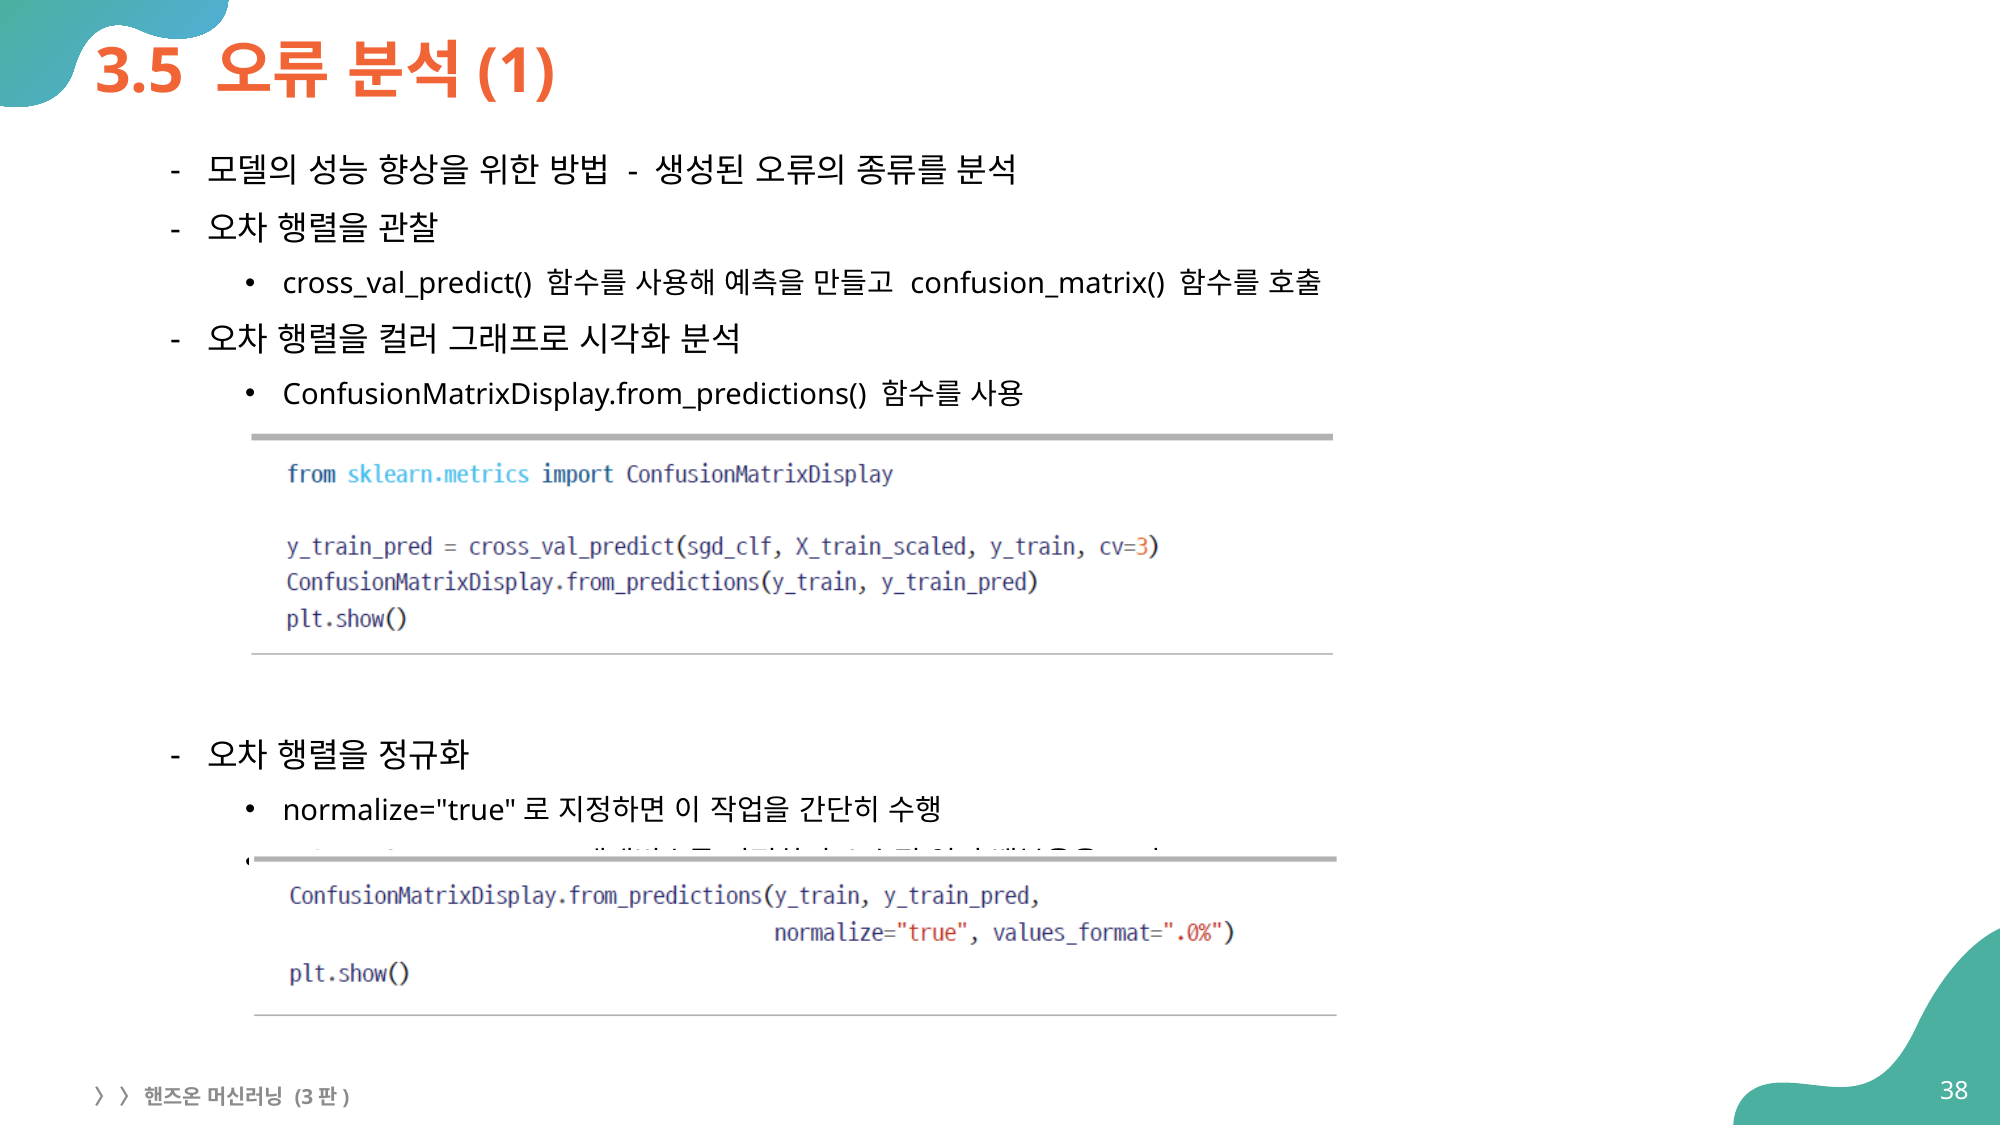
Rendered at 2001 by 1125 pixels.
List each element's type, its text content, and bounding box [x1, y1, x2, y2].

list 모델의 성능 향상을 위한 방법 - 생성된 오류의 종류를 분석 오차 행렬을 관찰 cross_val_predict() 함수를 사용해 예측을 만들고 confusion_matrix() 함수를 호출 오차 행렬을 컬러 그래프로 시각화 분석 ConfusionMatrixDisplay.from_predictions() 함수를 사용 오차 행렬을 정규화 normalize="true"로 지정하면 이 작업을 간단히 수행 values_format=".0%" 매개변수를 지정하여 소수점 없이 백분율을 표시 [79, 133, 1892, 1053]
picture [249, 850, 1346, 1020]
slide_number 38 [1917, 1061, 1984, 1122]
picture [249, 430, 1333, 660]
footer 〉 〉 핸즈온 머신러닝 (3판) [79, 1078, 755, 1114]
title 3.5 오류 분석(1) [79, 17, 1931, 128]
